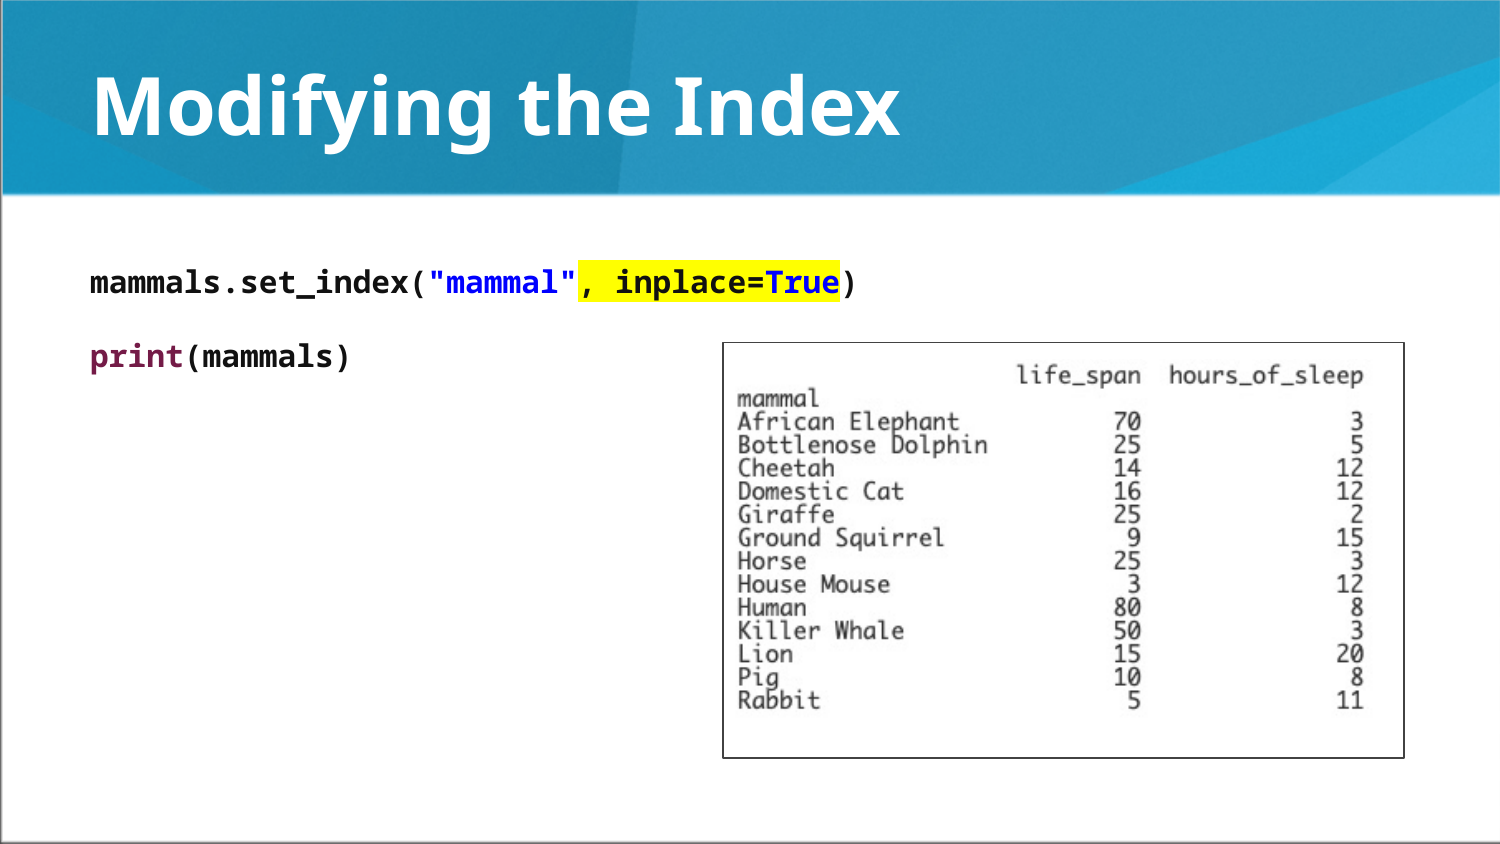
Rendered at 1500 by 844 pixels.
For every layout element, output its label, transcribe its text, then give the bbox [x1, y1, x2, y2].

list mammals.set_index("mammal", inplace=True) print(mammals) [75, 238, 1432, 800]
title Modifying the Index [75, 33, 1425, 175]
picture [0, 0, 1500, 844]
